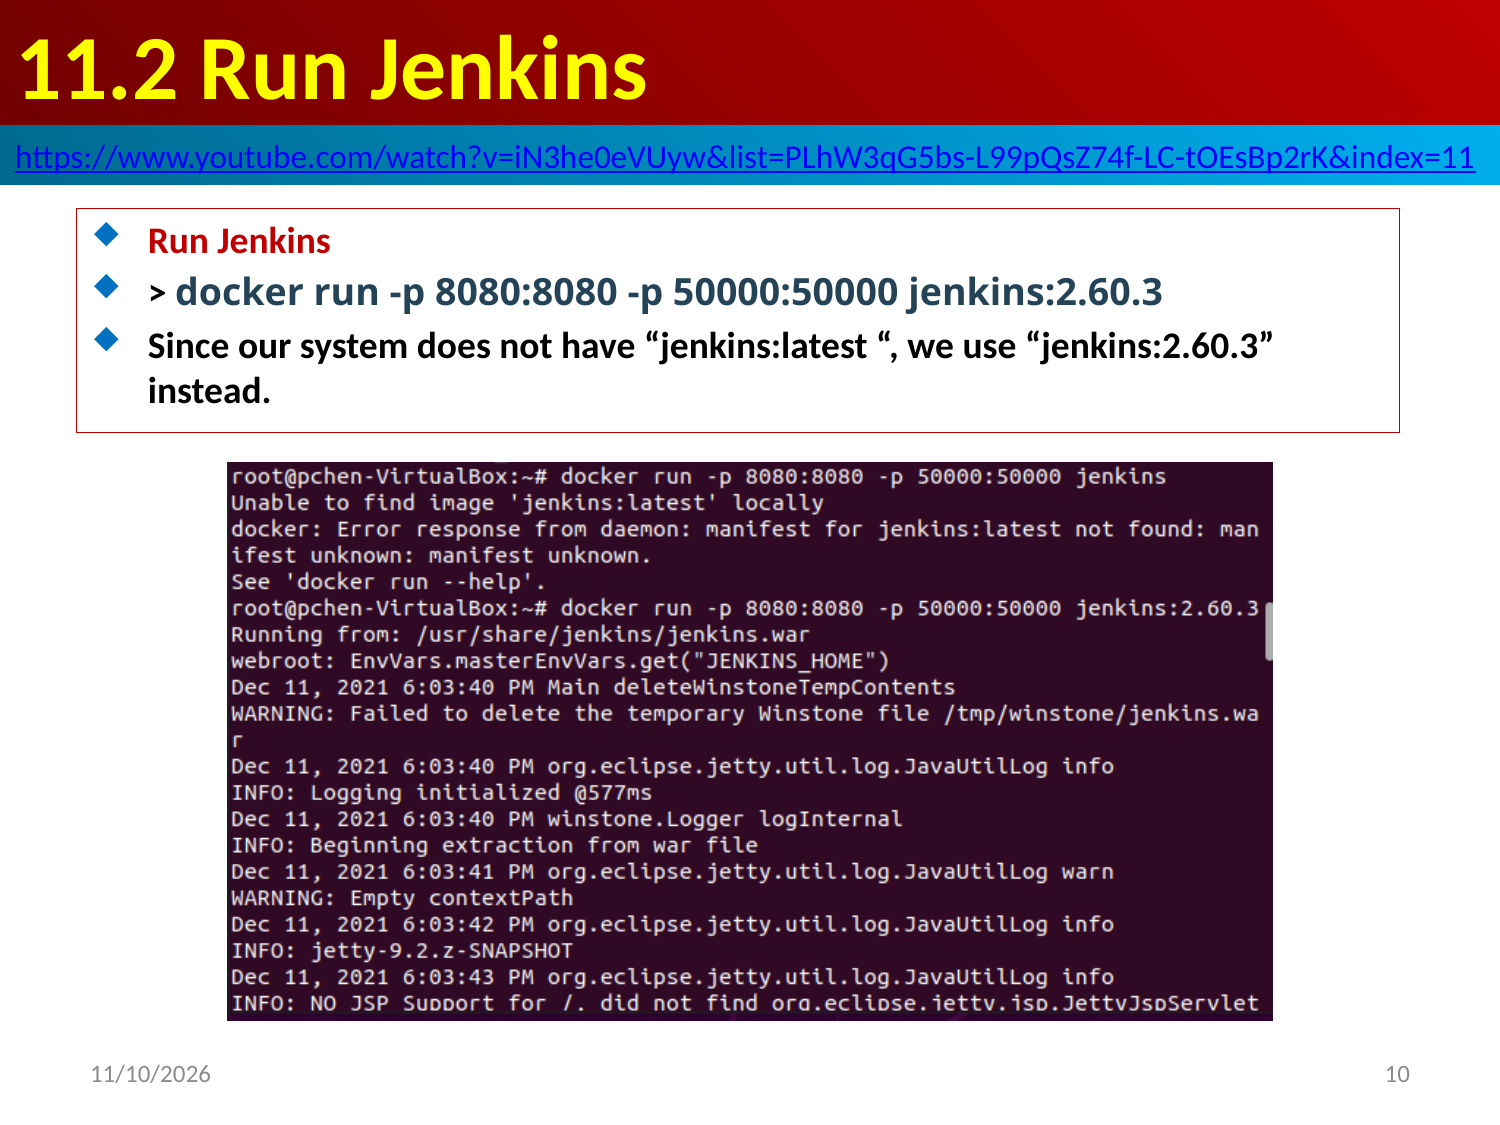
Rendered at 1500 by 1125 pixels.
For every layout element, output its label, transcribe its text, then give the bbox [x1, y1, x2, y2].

subtitle Run Jenkins > docker run -p 8080:8080 -p 50000:50000 jenkins:2.60.3 Since our system does not have “jenkins:latest “, we use “jenkins:2.60.3” instead. [76, 208, 1400, 433]
slide_number 10 [1074, 1042, 1425, 1103]
title 11.2 Run Jenkins [0, 0, 1500, 125]
picture [227, 461, 1273, 1022]
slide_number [75, 1042, 425, 1103]
text_box https://www.youtube.com/watch?v=iN3he0eVUyw&list=PLhW3qG5bs-L99pQsZ74f-LC-tOEsBp2rK&index=11 [0, 125, 1500, 185]
